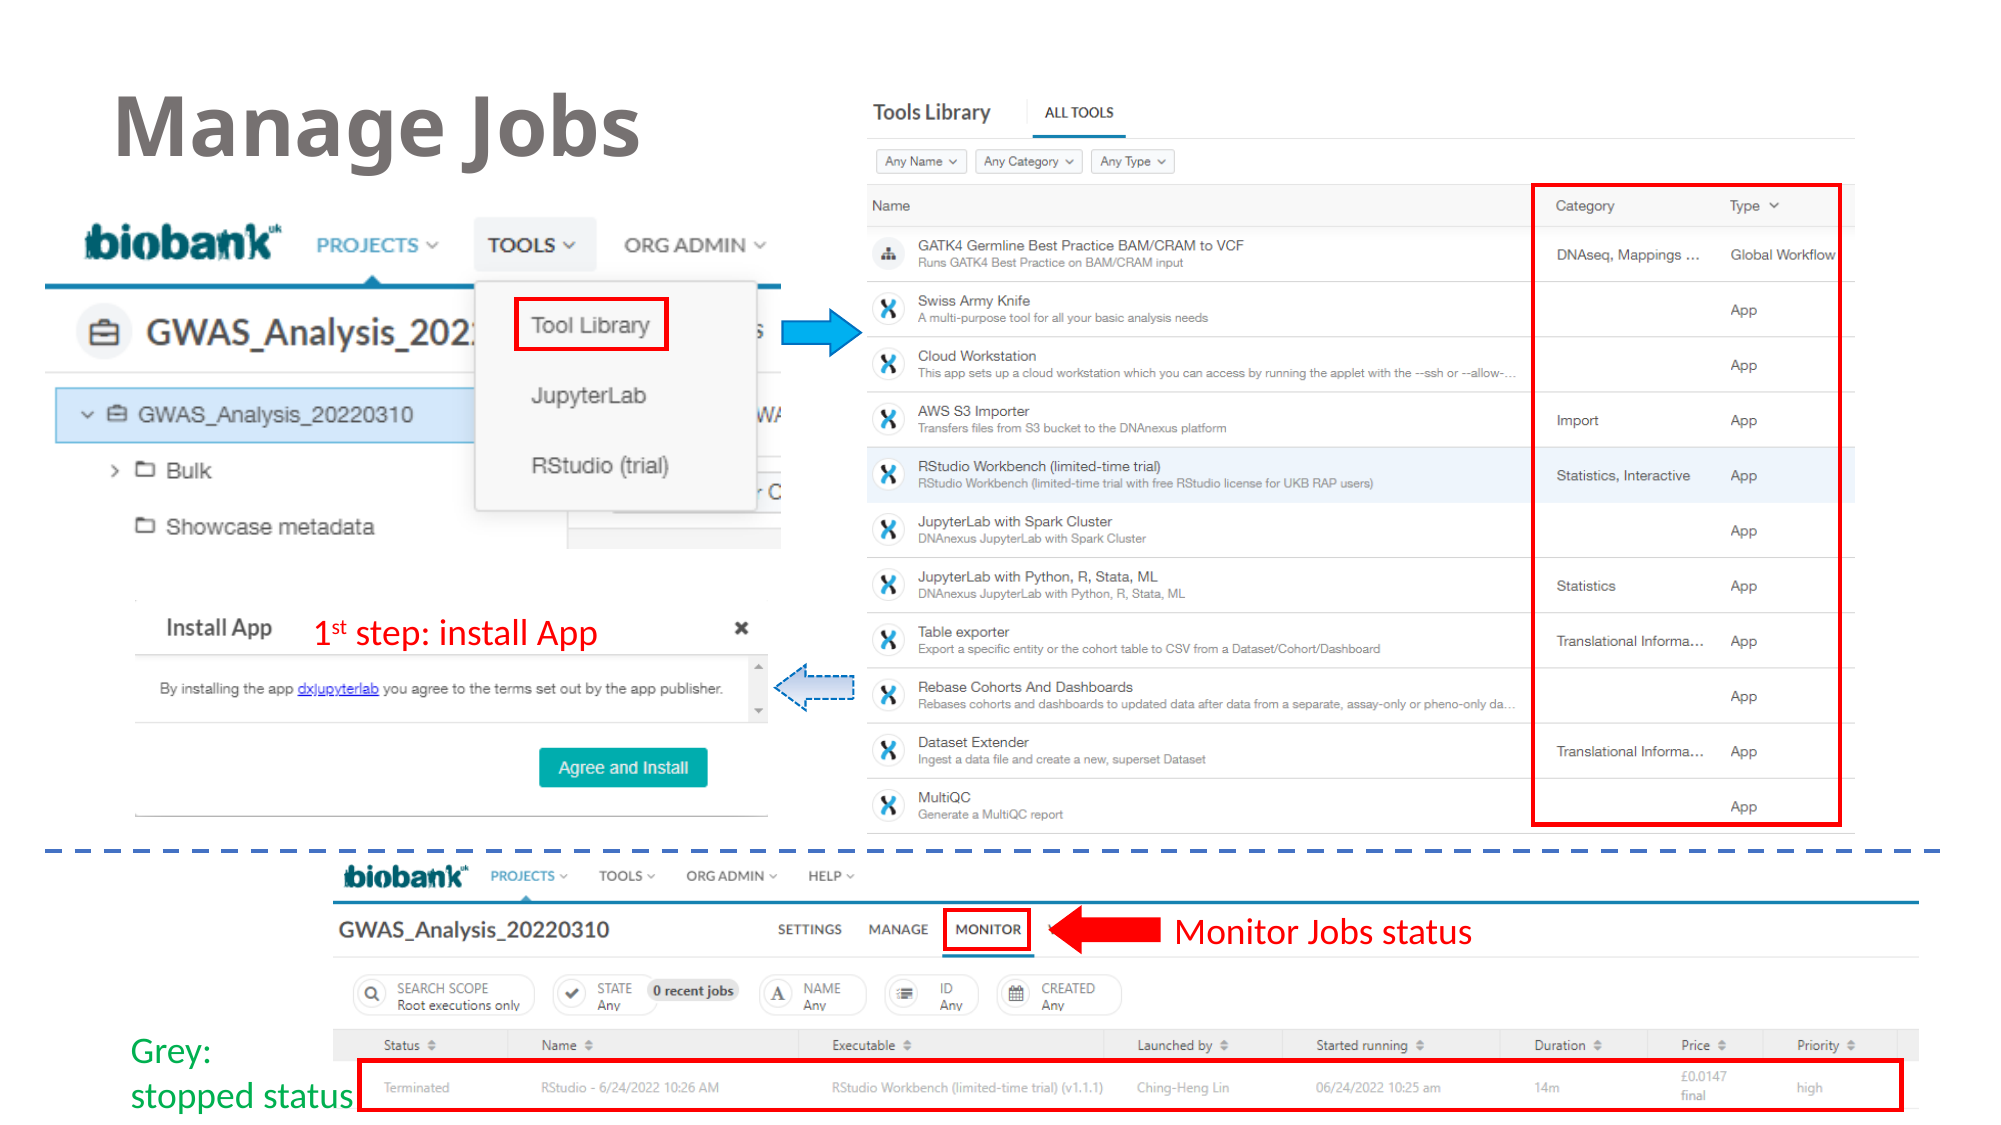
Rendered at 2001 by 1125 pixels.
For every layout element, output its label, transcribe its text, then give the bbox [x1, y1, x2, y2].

text_box [773, 662, 855, 713]
text_box Manage Jobs [96, 44, 1952, 183]
picture [134, 600, 768, 817]
picture [45, 207, 781, 549]
picture [867, 91, 1855, 836]
picture [333, 853, 1919, 1118]
text_box Grey: stopped status [115, 1018, 396, 1124]
text_box [781, 308, 863, 358]
